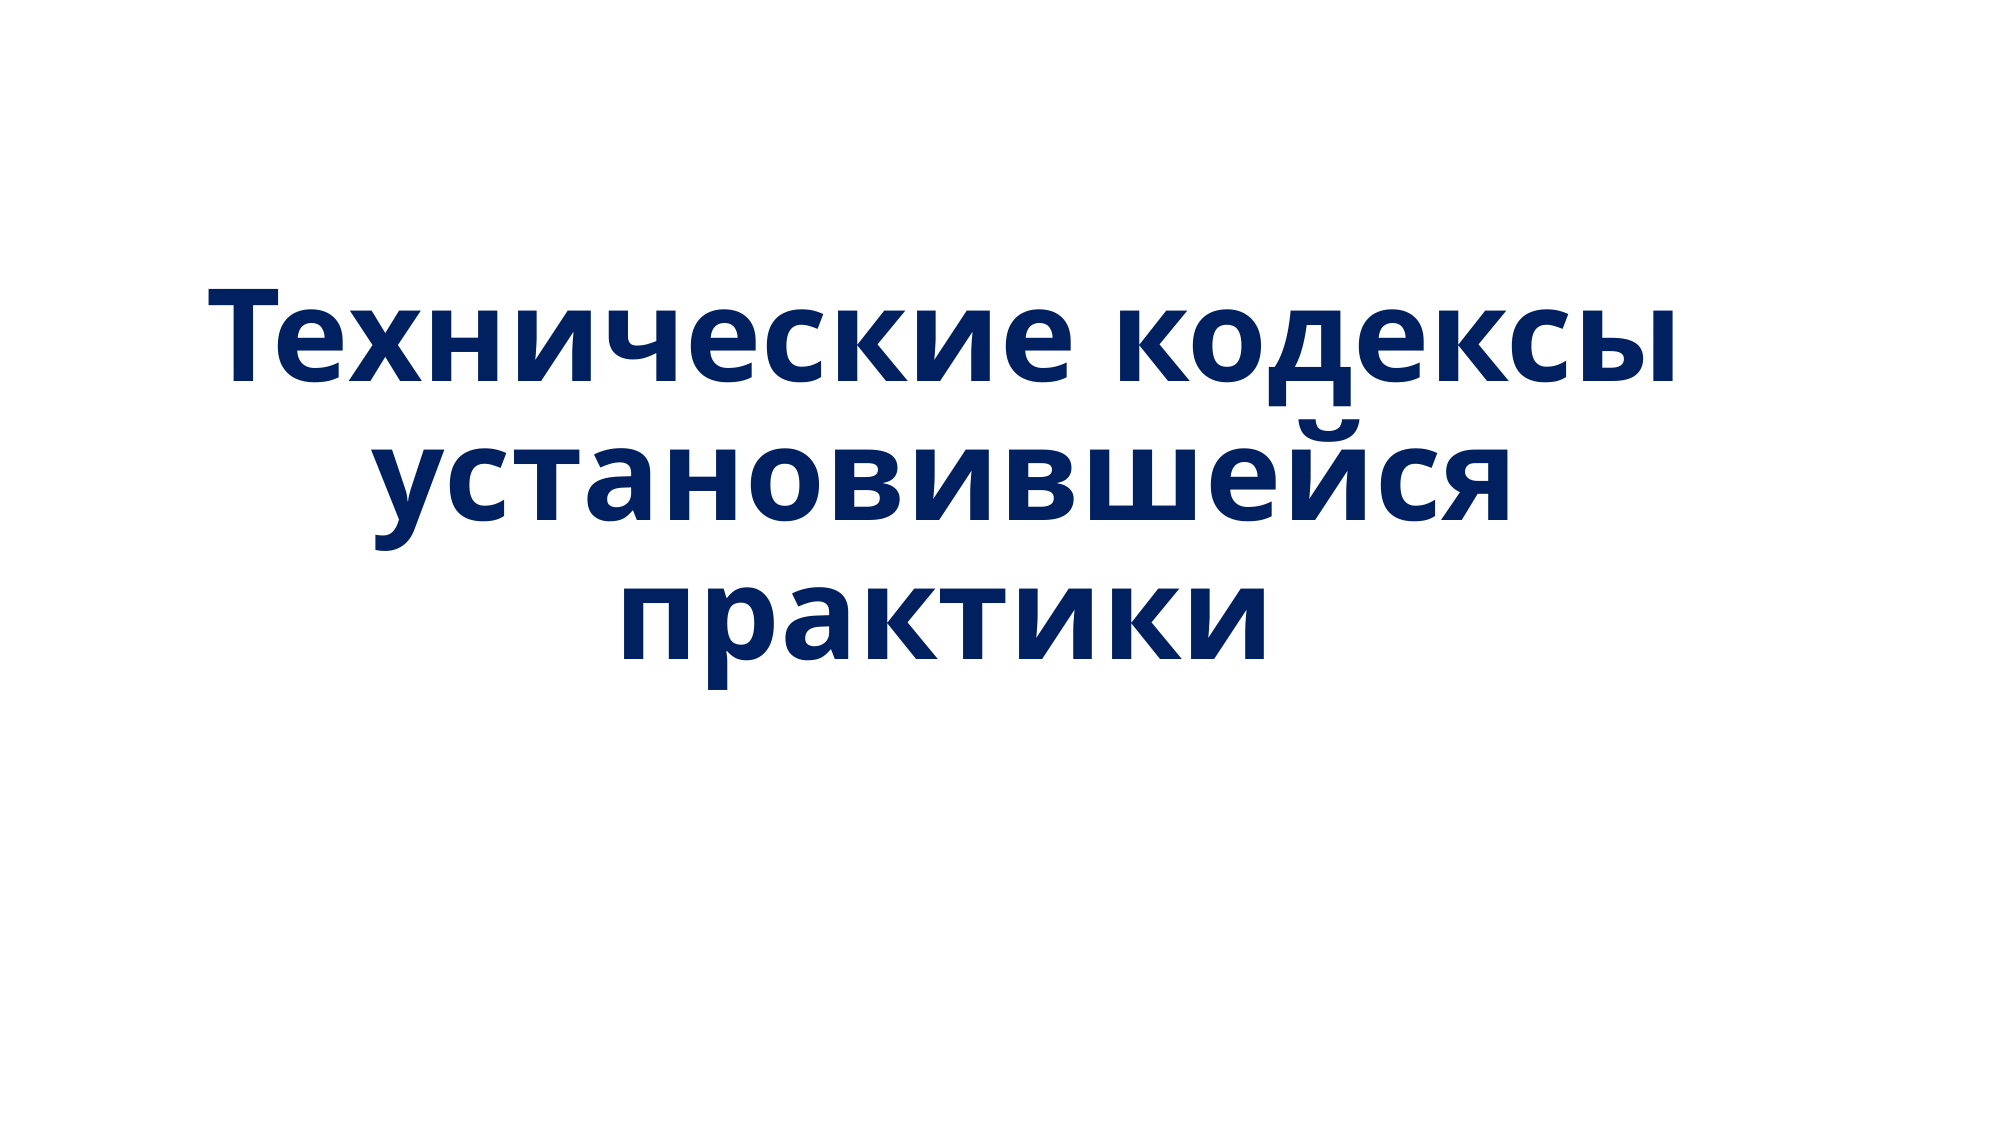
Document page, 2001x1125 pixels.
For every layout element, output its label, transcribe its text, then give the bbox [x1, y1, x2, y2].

list Технические кодексы установившейся практики [99, 262, 1767, 705]
